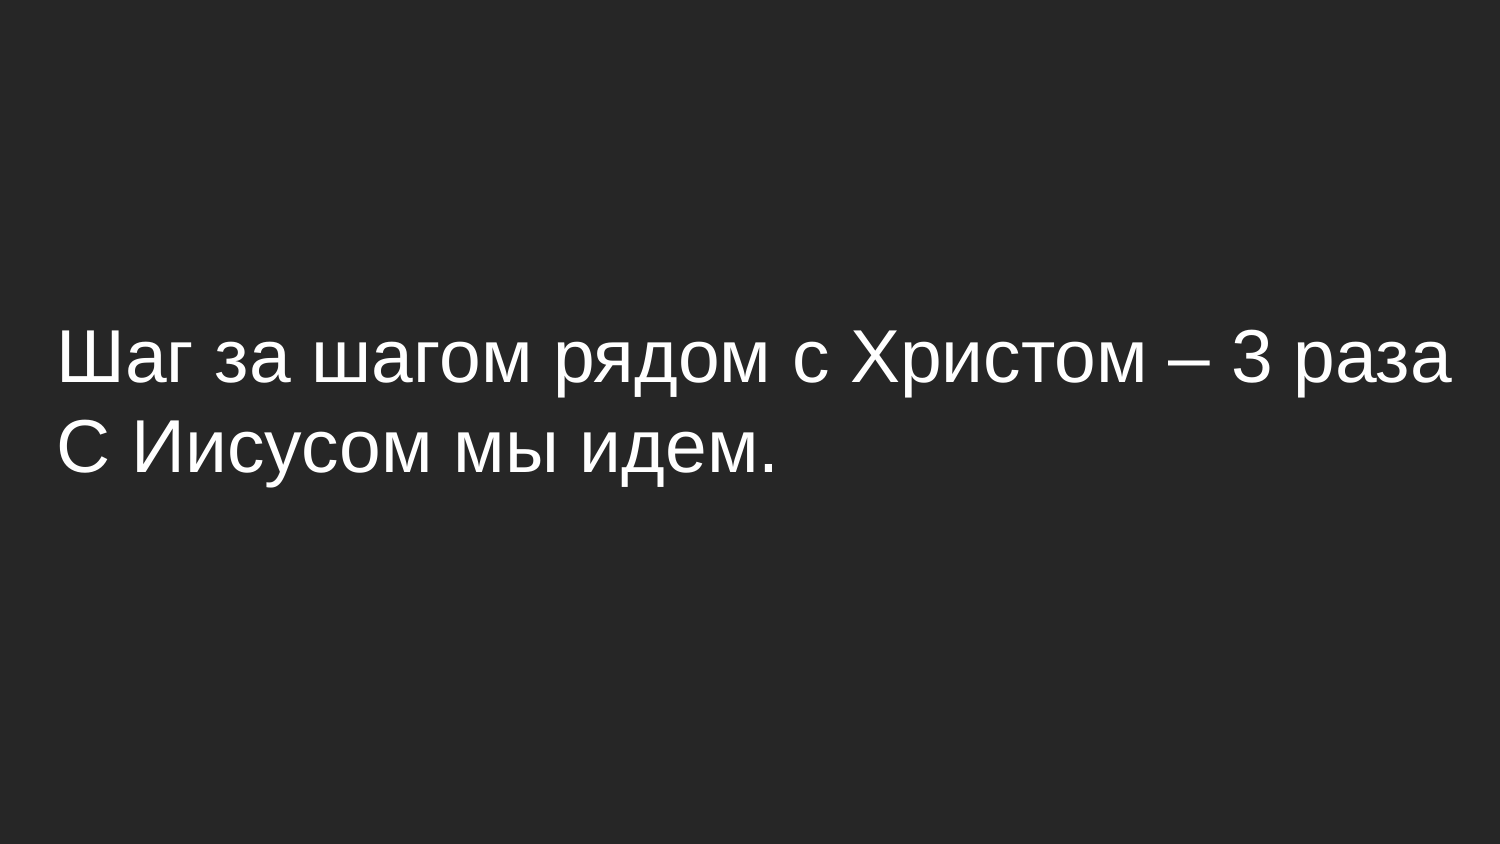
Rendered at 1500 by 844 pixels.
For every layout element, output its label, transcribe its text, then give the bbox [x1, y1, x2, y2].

text_box Шаг за шагом рядом с Христом – 3 раза С Иисусом мы идем. [41, 327, 1500, 467]
